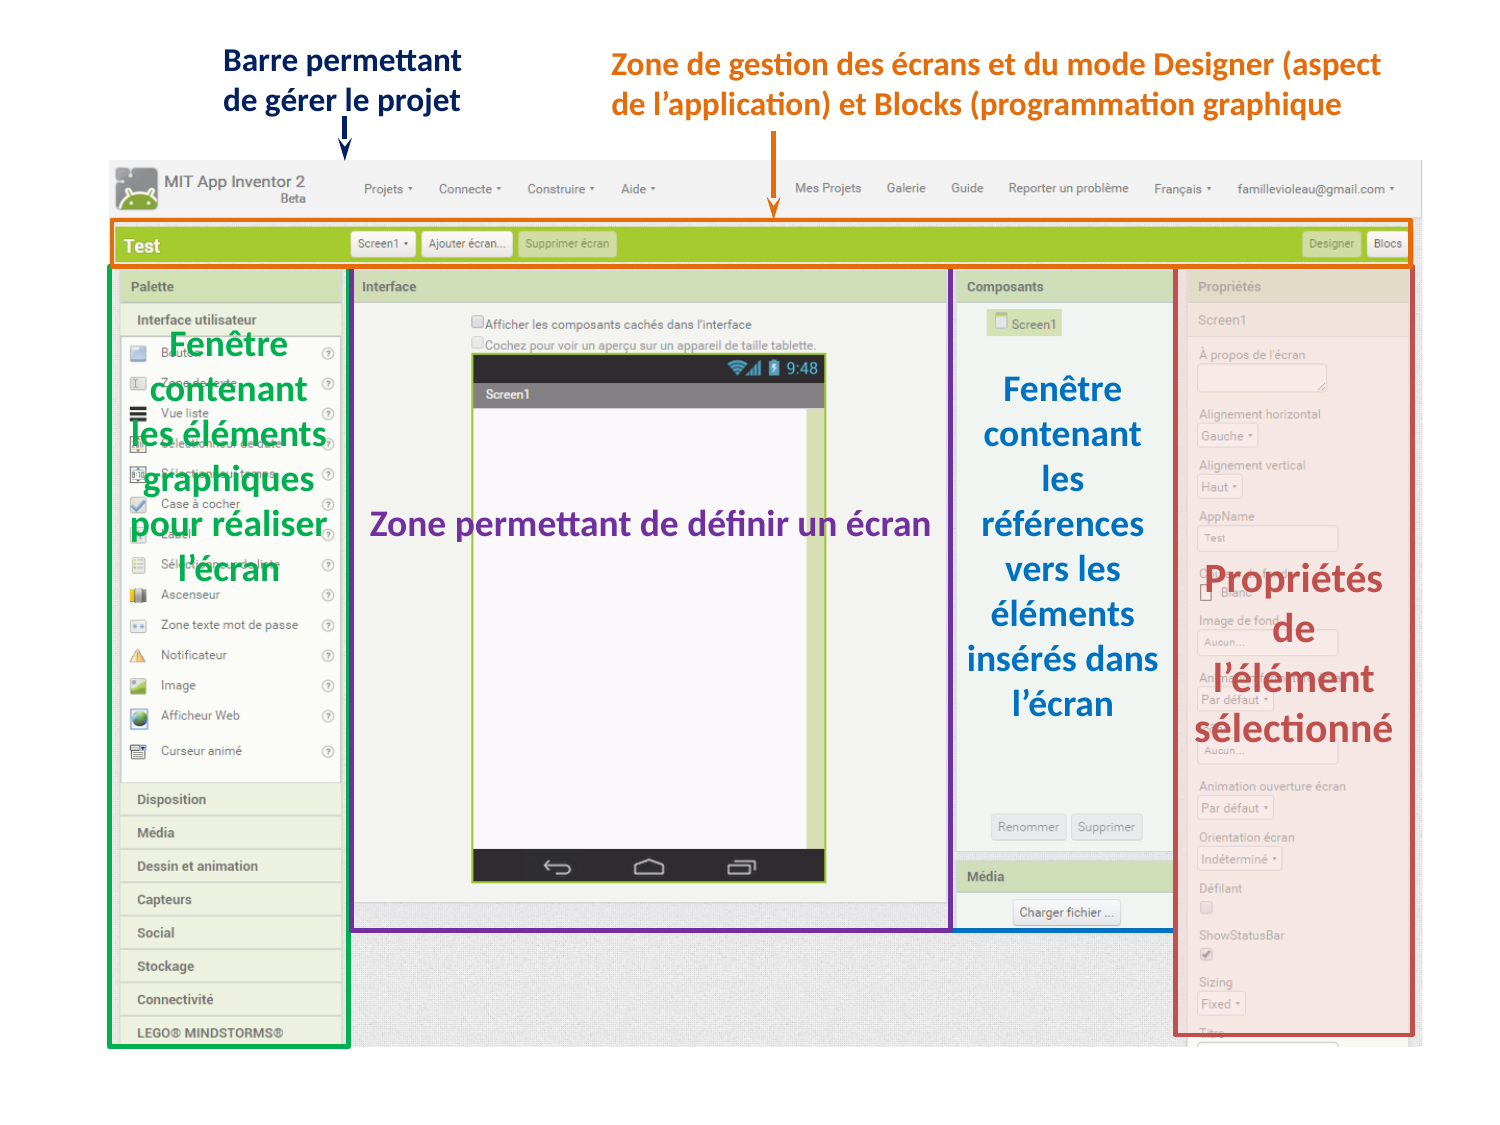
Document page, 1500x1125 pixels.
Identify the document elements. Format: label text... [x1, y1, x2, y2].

text_box Zone de gestion des écrans et du mode Designer (aspect de l’application) et Blocks (programmation graphique [596, 35, 1413, 130]
text_box Barre permettant de gérer le projet [208, 30, 495, 126]
picture [109, 160, 1424, 1047]
